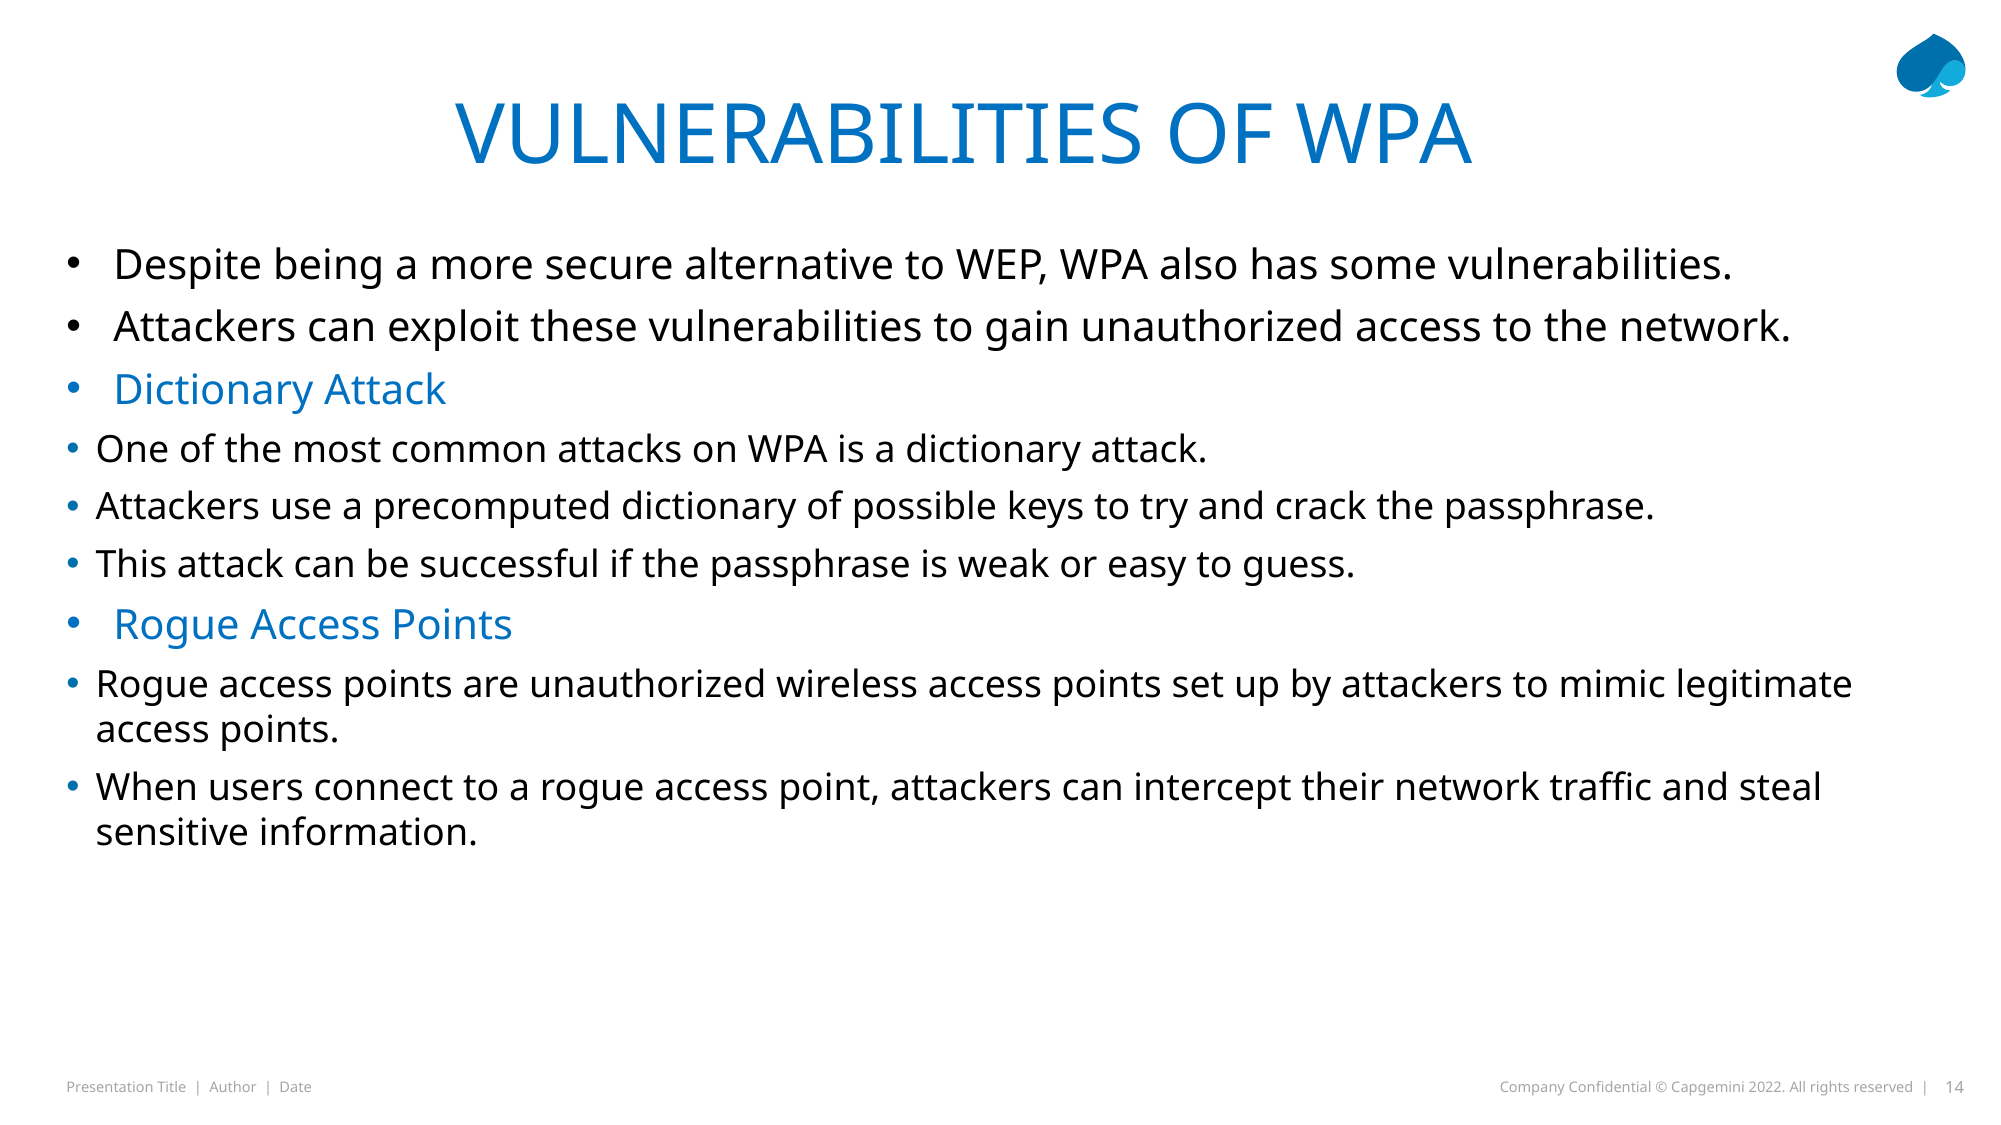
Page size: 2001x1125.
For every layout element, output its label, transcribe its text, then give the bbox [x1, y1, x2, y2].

title Vulnerabilities of WPA [66, 63, 1863, 182]
list Despite being a more secure alternative to WEP, WPA also has some vulnerabilities. Attackers can exploit these vulnerabilities to gain unauthorized access to the network. Dictionary Attack One of the most common attacks on WPA is a dictionary attack. Attackers use a precomputed dictionary of possible keys to try and crack the passphrase. This attack can be successful if the passphrase is weak or easy to guess. Rogue Access Points Rogue access points are unauthorized wireless access points set up by attackers to mimic legitimate access points. When users connect to a rogue access point, attackers can intercept their network traffic and steal sensitive information. [66, 237, 1933, 1062]
